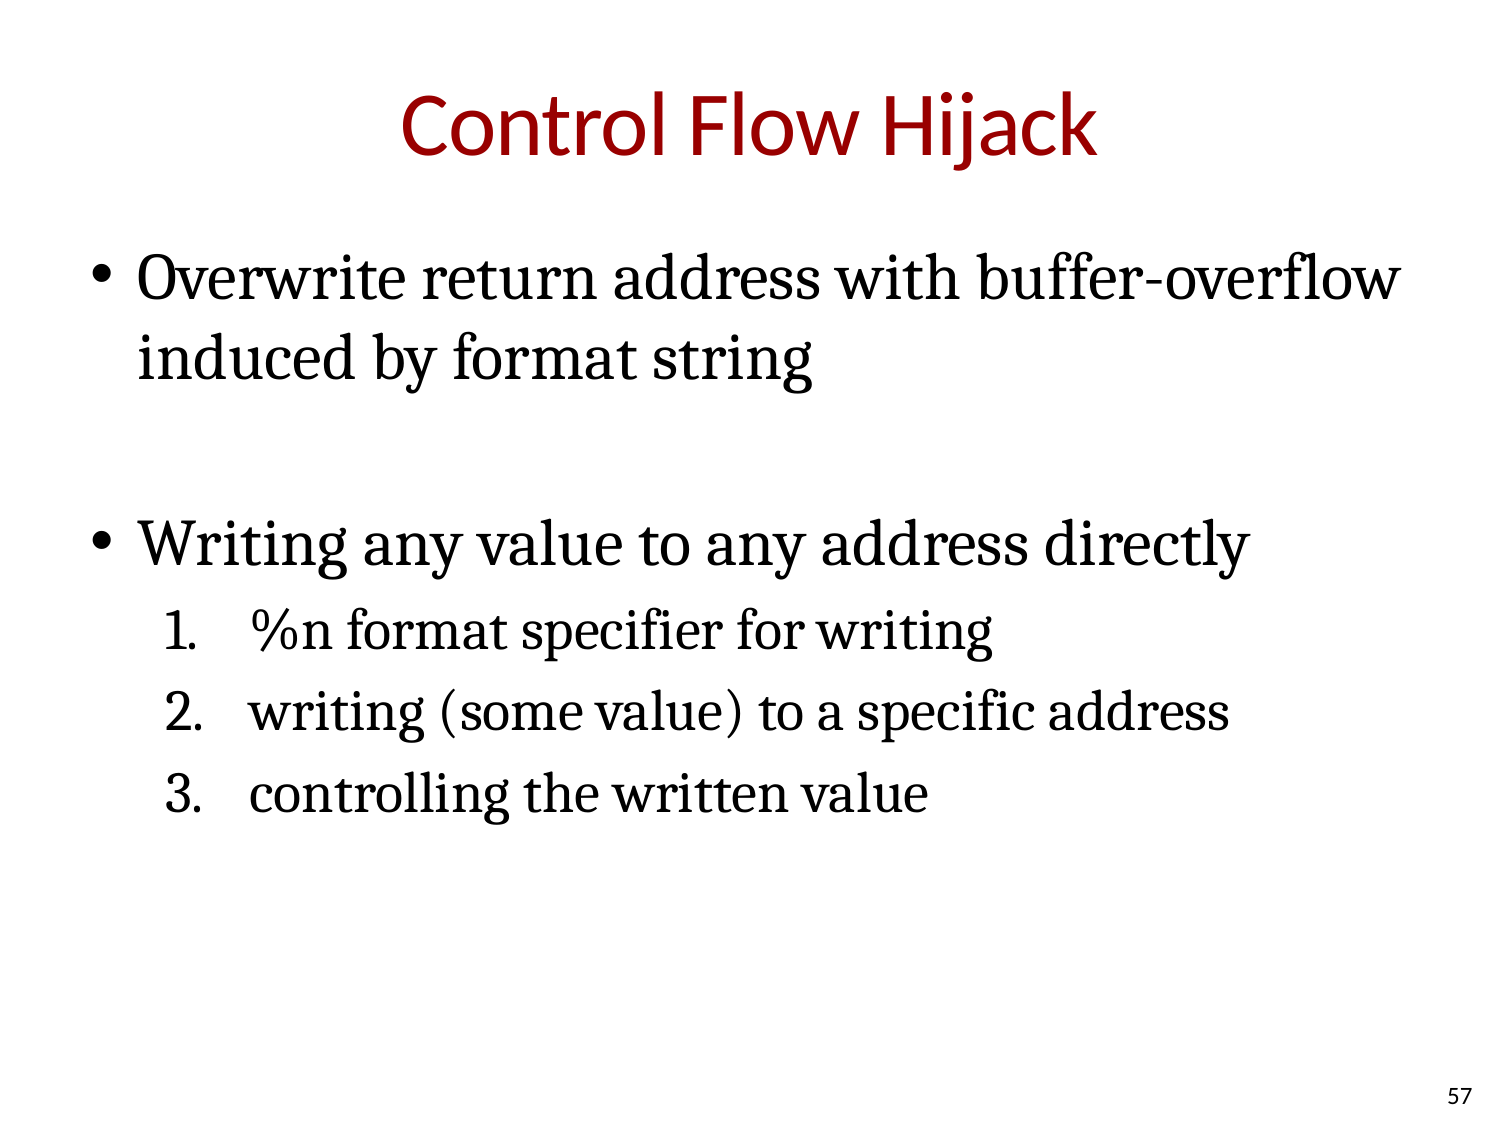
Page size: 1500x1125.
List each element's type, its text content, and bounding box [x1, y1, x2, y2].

title Control Flow Hijack [75, 24, 1425, 213]
slide_number 57 [1137, 1065, 1488, 1125]
list Overwrite return address with buffer-overflow induced by format string Writing any value to any address directly %n format specifier for writing writing (some value) to a specific address controlling the written value [75, 224, 1425, 1005]
